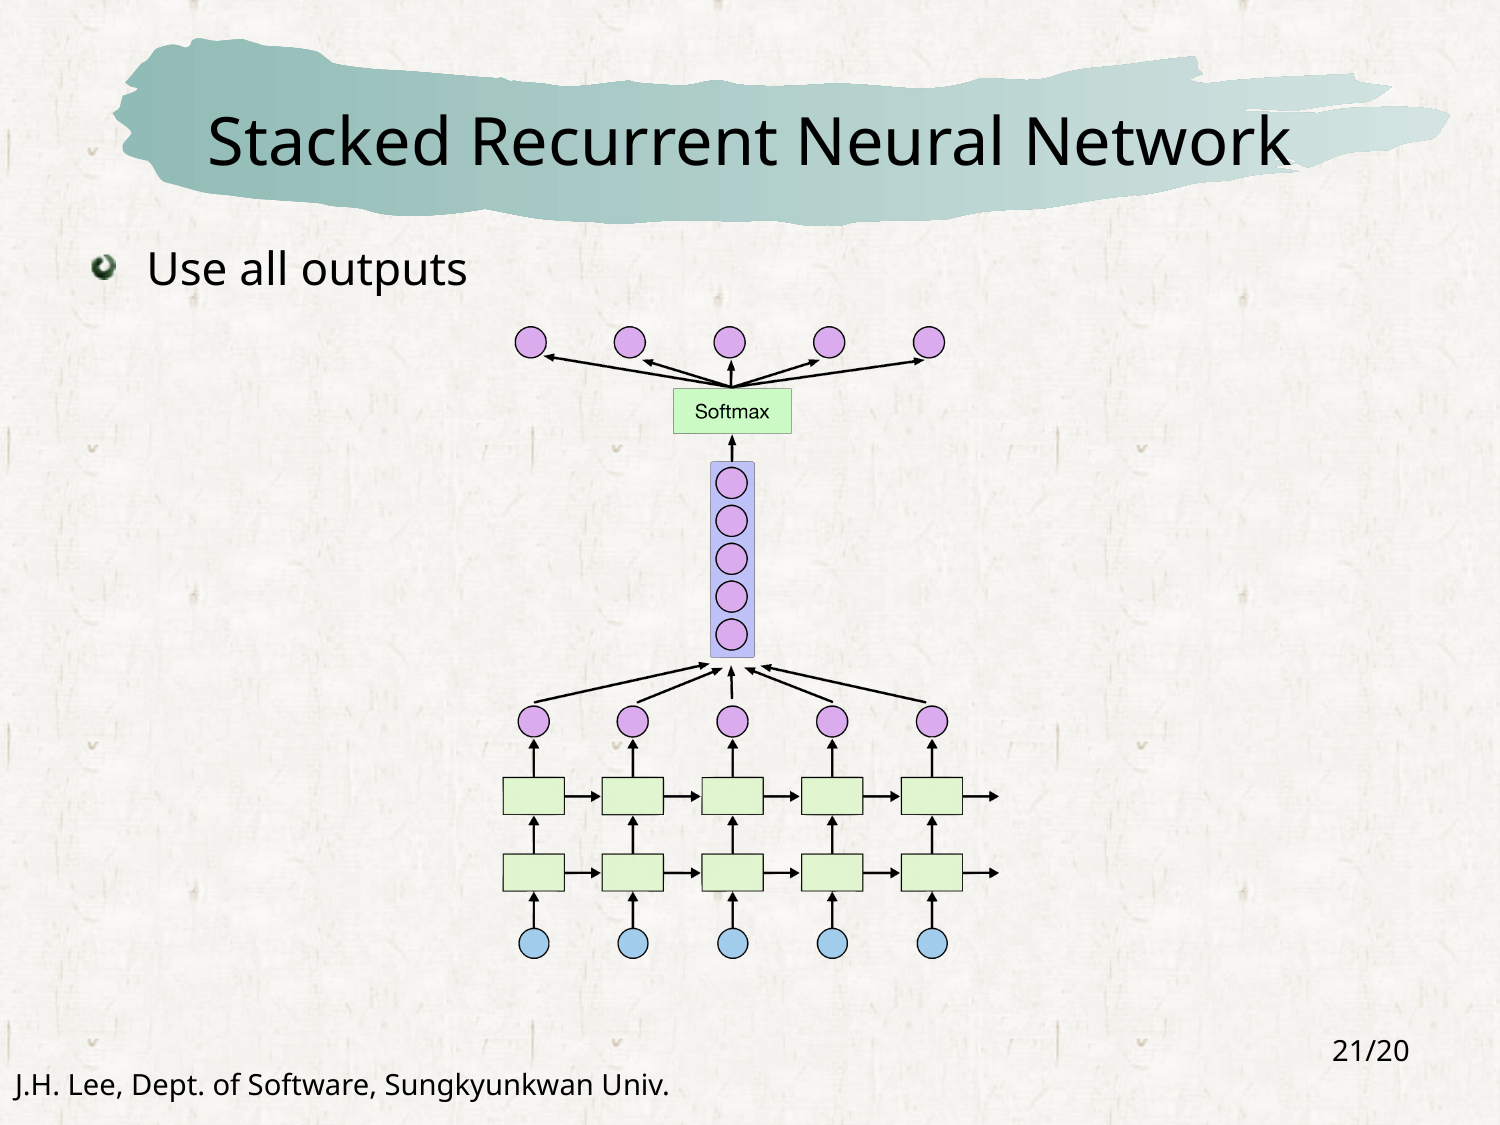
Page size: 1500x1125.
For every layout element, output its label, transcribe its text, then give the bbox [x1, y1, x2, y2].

title Stacked Recurrent Neural Network [75, 45, 1425, 231]
picture [0, 0, 1500, 1125]
list Use all outputs [75, 231, 1425, 1005]
footer J.H. Lee, Dept. of Software, Sungkyunkwan Univ. [0, 1058, 762, 1102]
slide_number 21/20 [1074, 1024, 1426, 1103]
